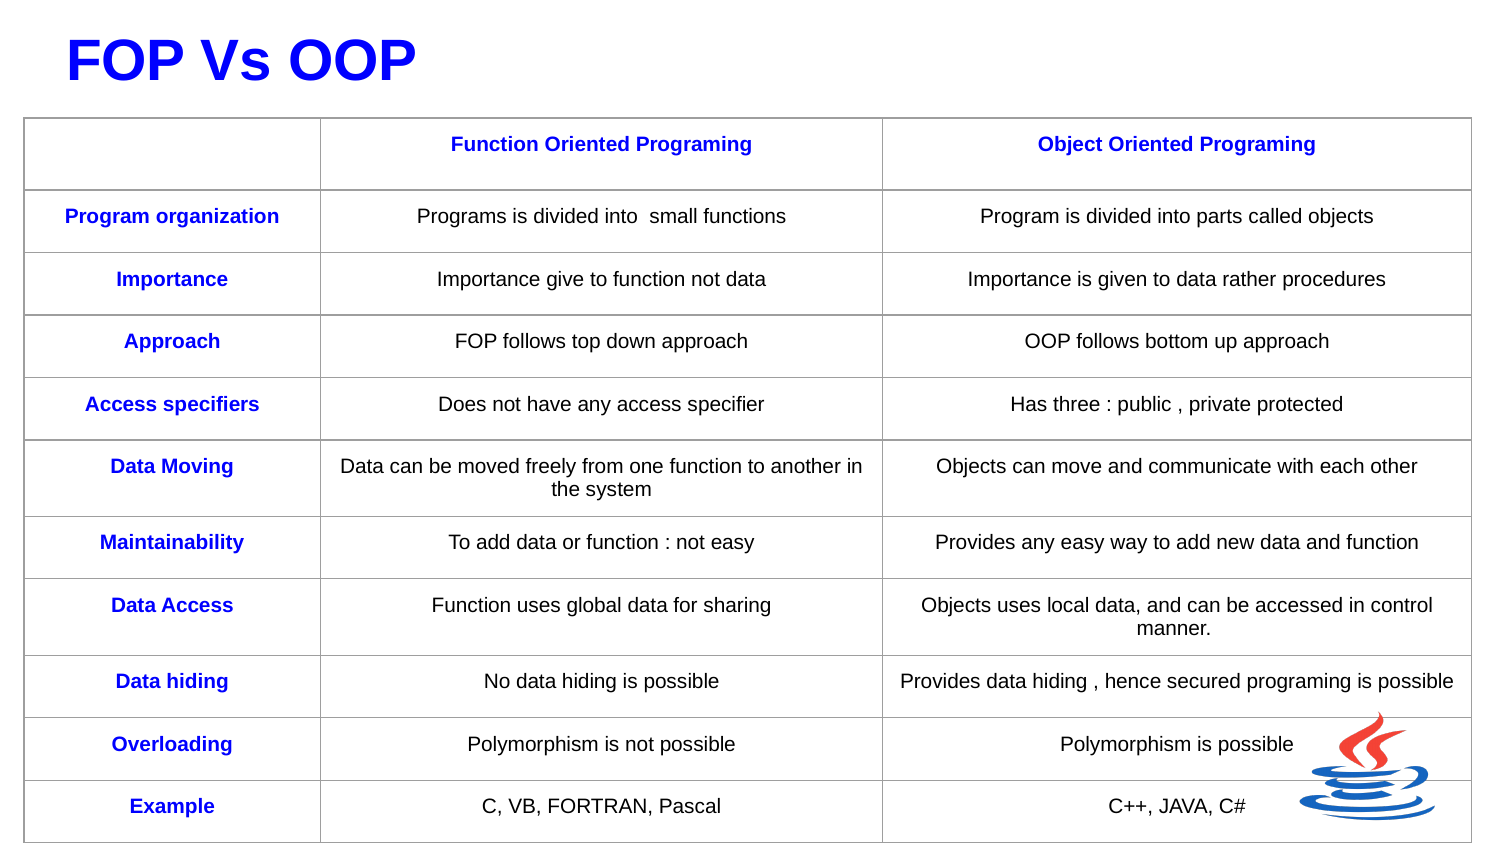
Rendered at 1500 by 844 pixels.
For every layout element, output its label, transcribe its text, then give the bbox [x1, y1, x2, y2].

table_cell Data hiding [25, 656, 320, 717]
table_cell C++, JAVA, C# [883, 781, 1471, 842]
table_cell Objects uses local data, and can be accessed in control manner. [883, 579, 1471, 655]
table_cell Does not have any access specifier [321, 378, 882, 439]
table_cell Data can be moved freely from one function to another in the system [321, 441, 882, 516]
table_cell Importance give to function not data [321, 253, 882, 314]
table_cell Importance is given to data rather procedures [883, 253, 1471, 314]
table_cell OOP follows bottom up approach [883, 316, 1471, 377]
table_cell Importance [25, 253, 320, 314]
table_header Object Oriented Programing [883, 119, 1471, 189]
table_cell Has three : public , private protected [883, 378, 1471, 439]
table_cell Overloading [25, 718, 320, 780]
table_cell Data Moving [25, 441, 320, 516]
table_cell Provides data hiding , hence secured programing is possible [883, 656, 1471, 717]
table_cell Programs is divided into small functions [321, 191, 882, 252]
table_cell C, VB, FORTRAN, Pascal [321, 781, 882, 842]
table_header [25, 119, 320, 189]
table_cell Polymorphism is not possible [321, 718, 882, 780]
table_cell Objects can move and communicate with each other [883, 441, 1471, 516]
table_cell No data hiding is possible [321, 656, 882, 717]
table_cell Approach [25, 316, 320, 377]
table_cell Program is divided into parts called objects [883, 191, 1471, 252]
table_cell Example [25, 781, 320, 842]
table_header Function Oriented Programing [321, 119, 882, 189]
table_cell Access specifiers [25, 378, 320, 439]
table_cell FOP follows top down approach [321, 316, 882, 377]
table_cell To add data or function : not easy [321, 517, 882, 578]
table_cell Program organization [25, 191, 320, 252]
table_cell Maintainability [25, 517, 320, 578]
table_cell Polymorphism is possible [883, 718, 1253, 780]
table_cell Data Access [25, 579, 320, 655]
title FOP Vs OOP [51, 6, 1449, 101]
table_cell Provides any easy way to add new data and function [883, 517, 1471, 578]
picture [1258, 700, 1475, 831]
table_cell Function uses global data for sharing [321, 579, 882, 655]
